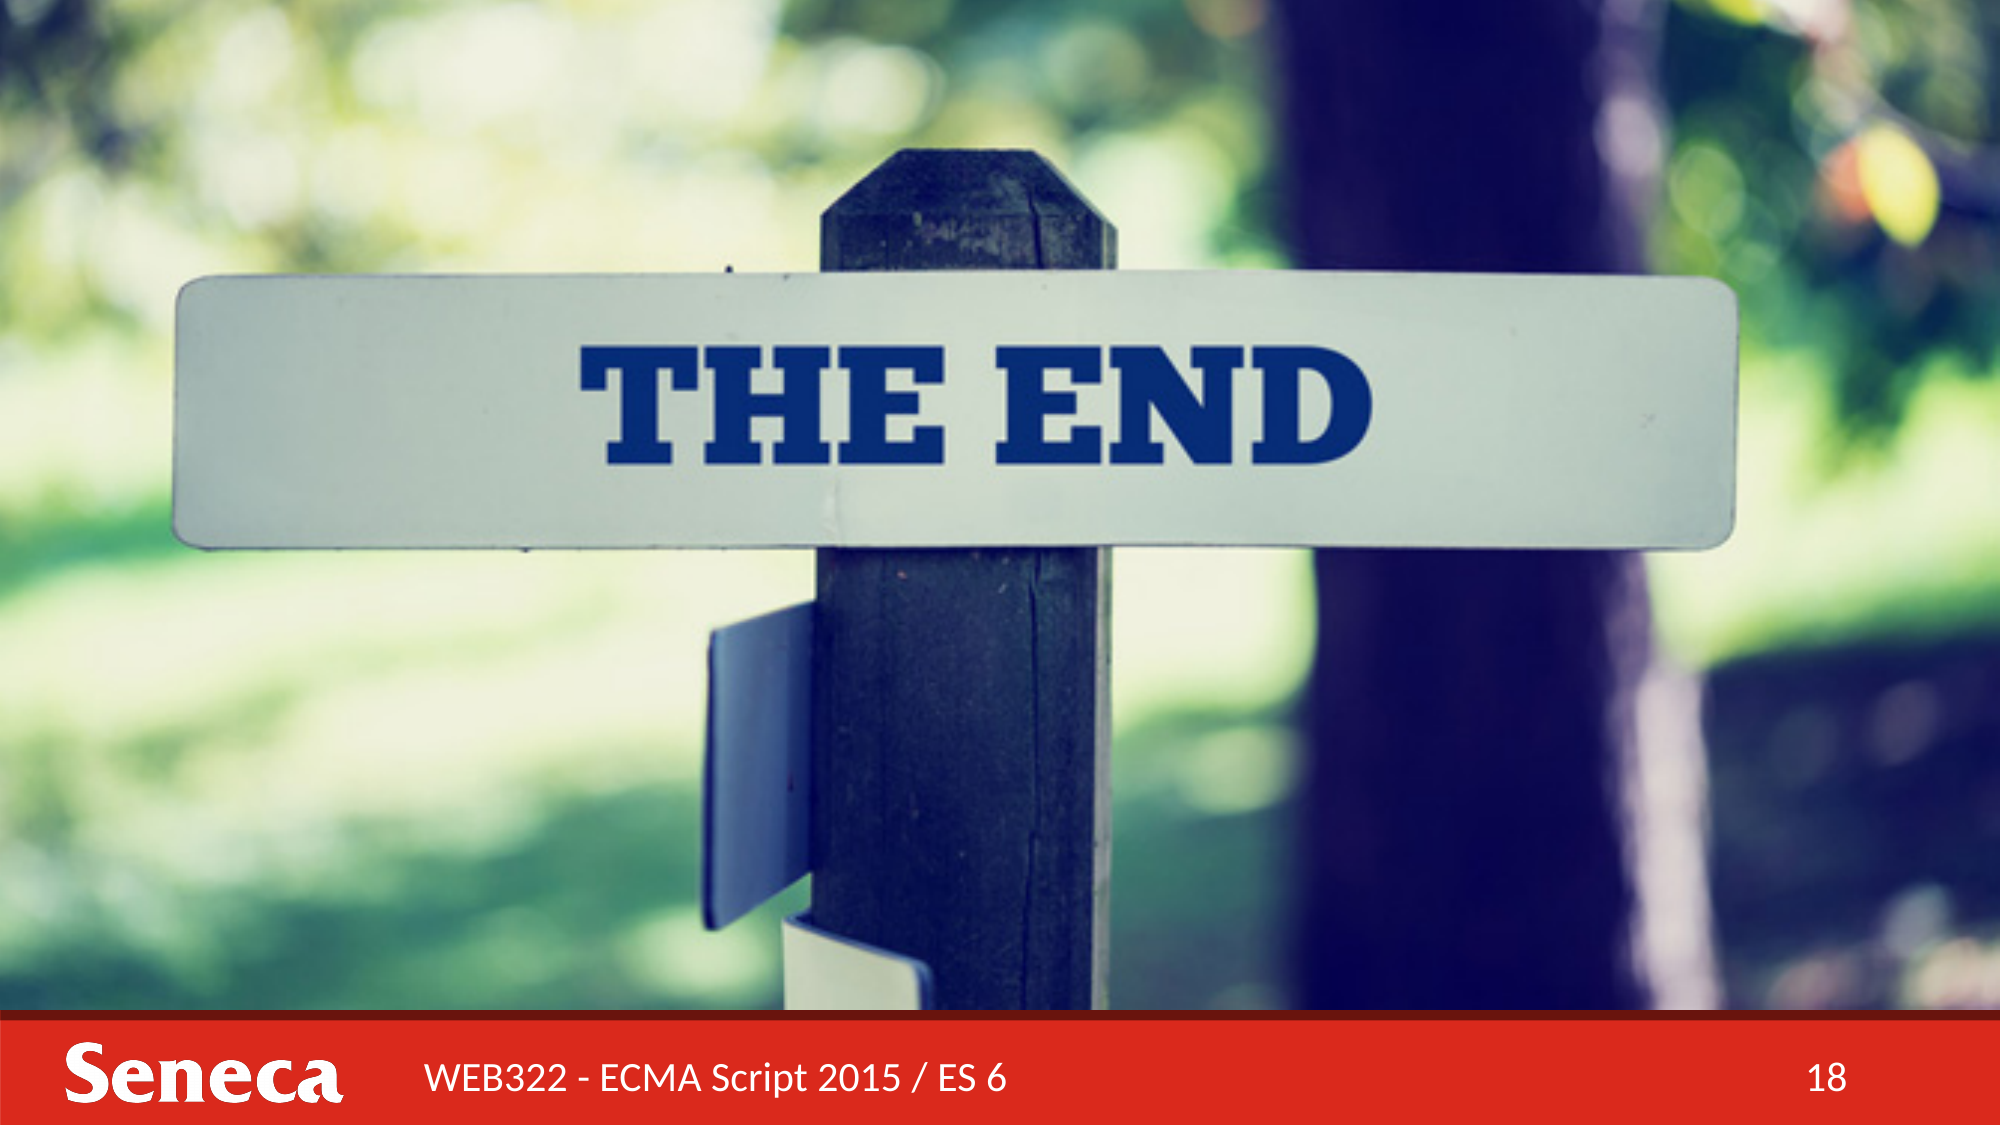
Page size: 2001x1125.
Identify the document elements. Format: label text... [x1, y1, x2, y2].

footer WEB322 - ECMA Script 2015 / ES 6 [409, 1042, 1641, 1103]
picture [65, 1042, 344, 1103]
slide_number 18 [1717, 1042, 1863, 1103]
picture [0, 0, 2000, 1010]
